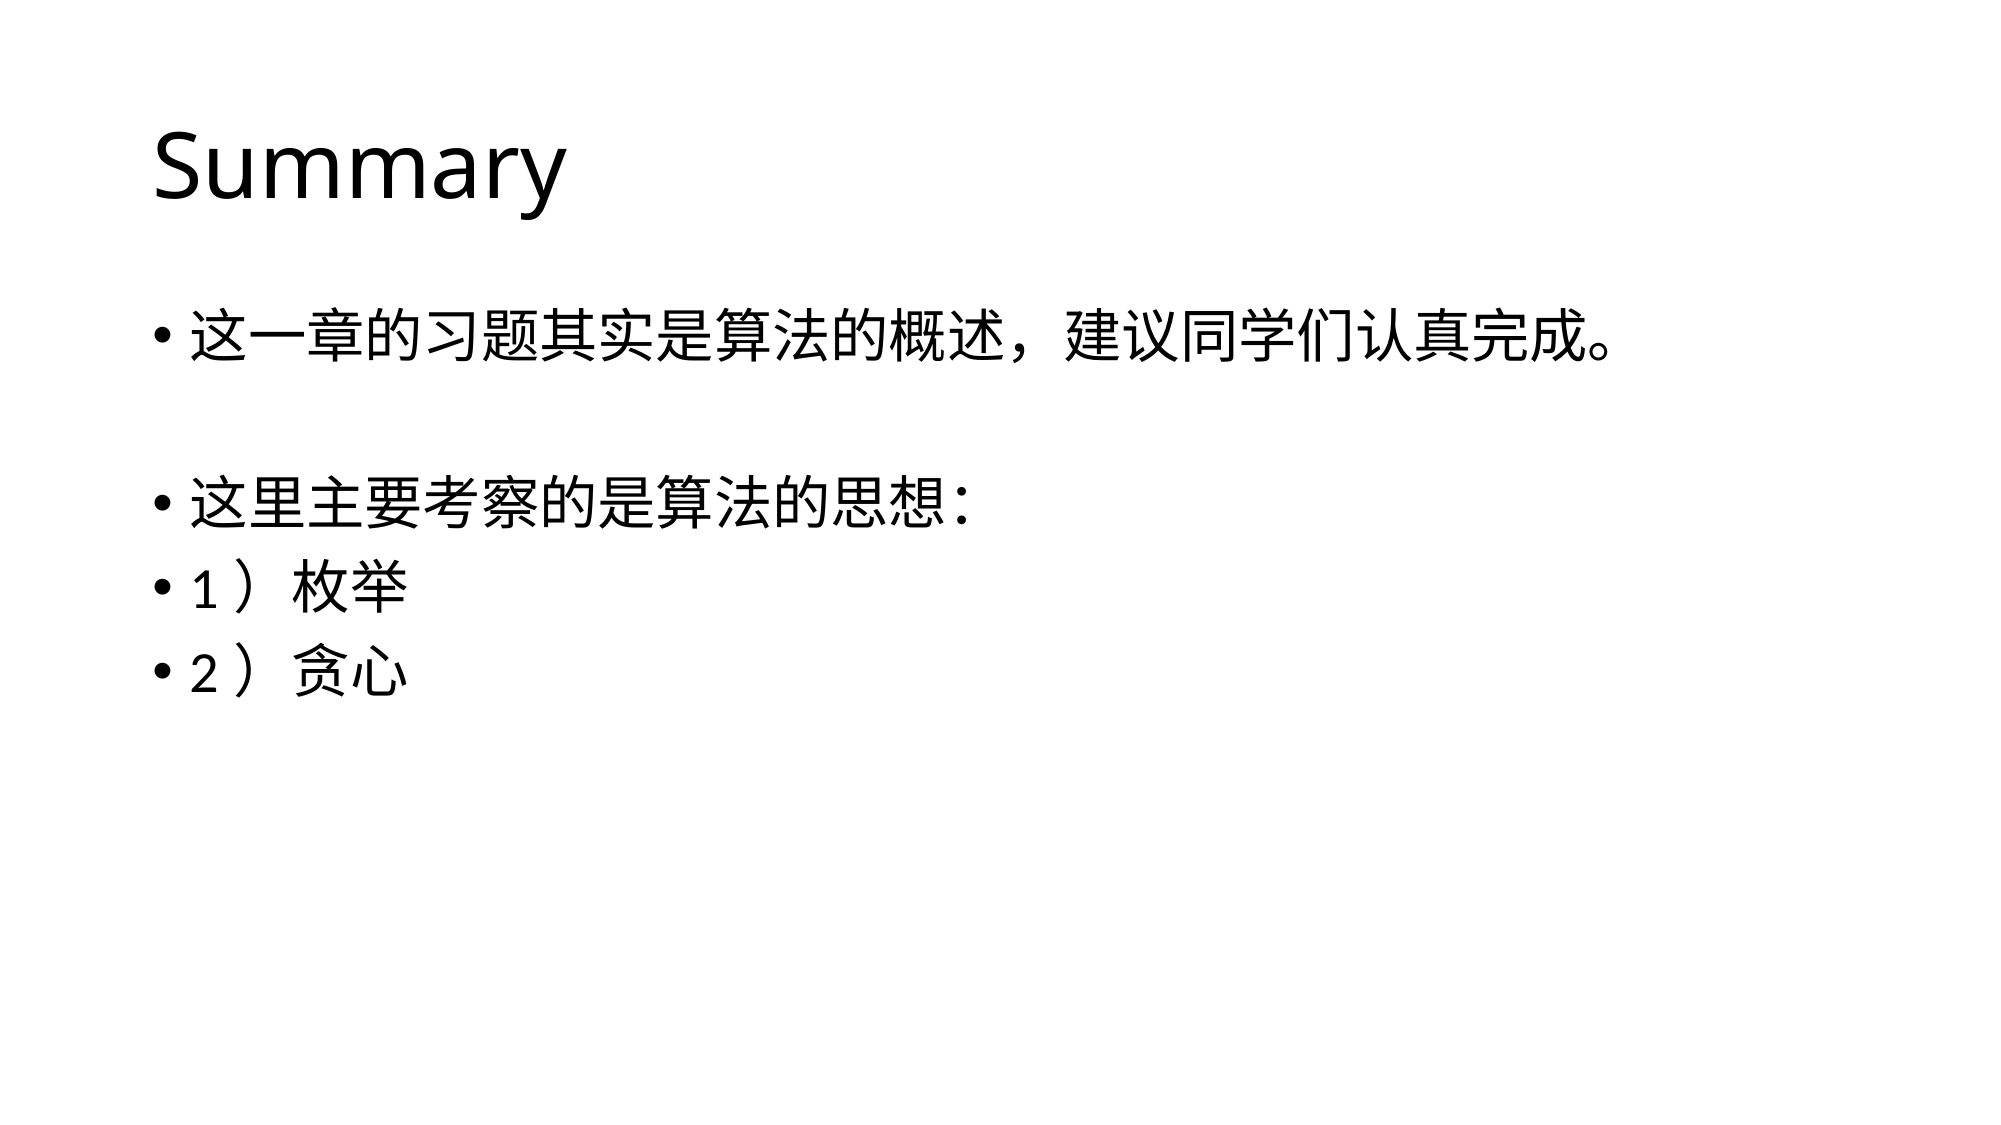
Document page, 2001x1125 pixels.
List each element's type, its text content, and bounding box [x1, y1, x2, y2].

title Summary [137, 59, 1863, 278]
list 这一章的习题其实是算法的概述，建议同学们认真完成。 这里主要考察的是算法的思想： 1）枚举 2）贪心 [137, 299, 1863, 1014]
